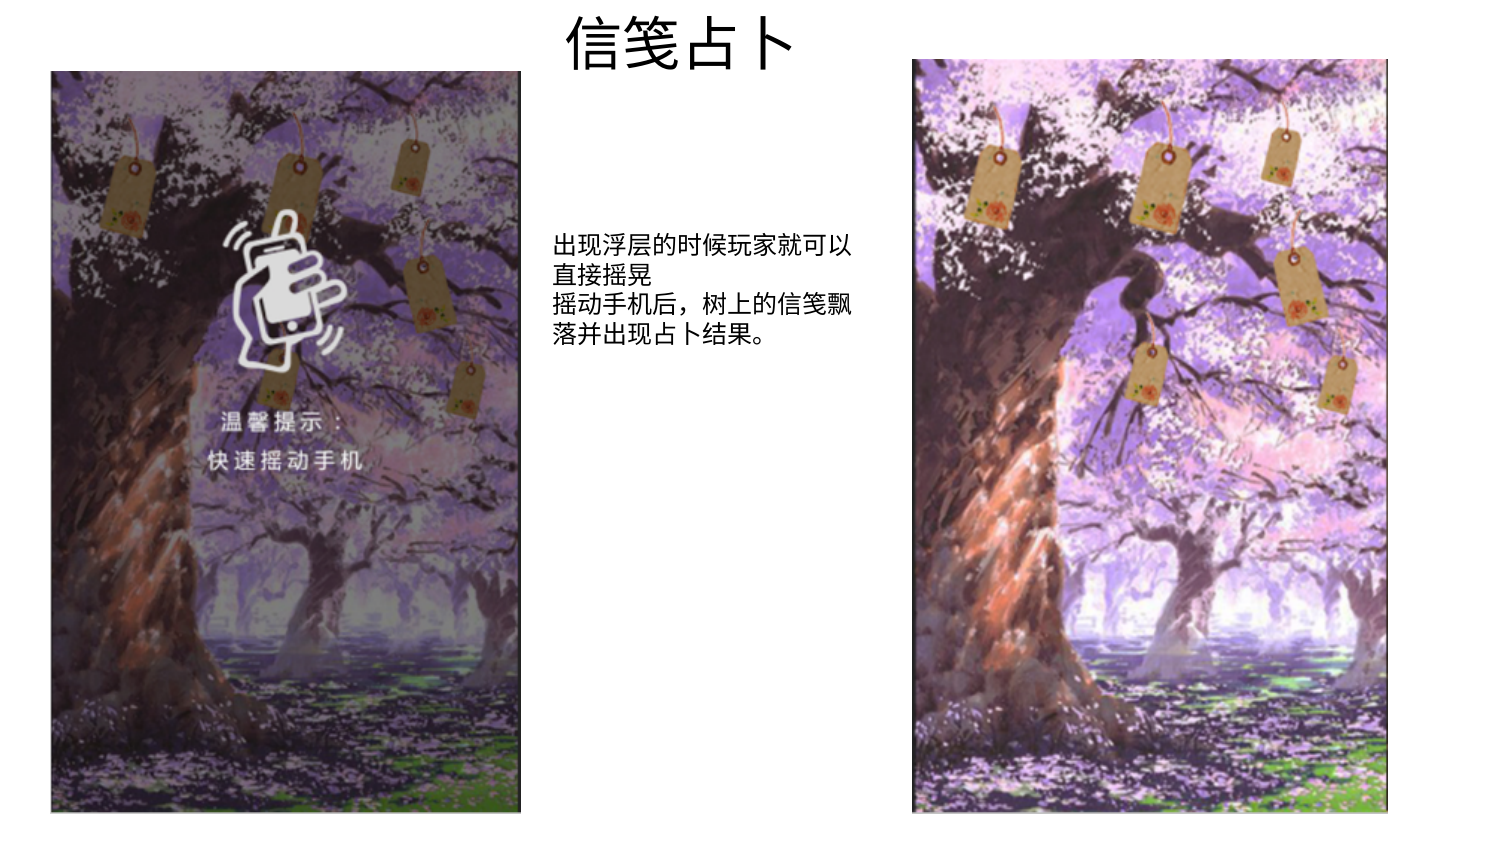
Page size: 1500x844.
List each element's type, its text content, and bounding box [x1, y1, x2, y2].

text_box 信笺占卜 [549, 0, 988, 85]
picture [912, 59, 1388, 815]
text_box 出现浮层的时候玩家就可以直接摇晃 摇动手机后，树上的信笺飘落并出现占卜结果。 [537, 221, 888, 357]
picture [49, 71, 521, 815]
